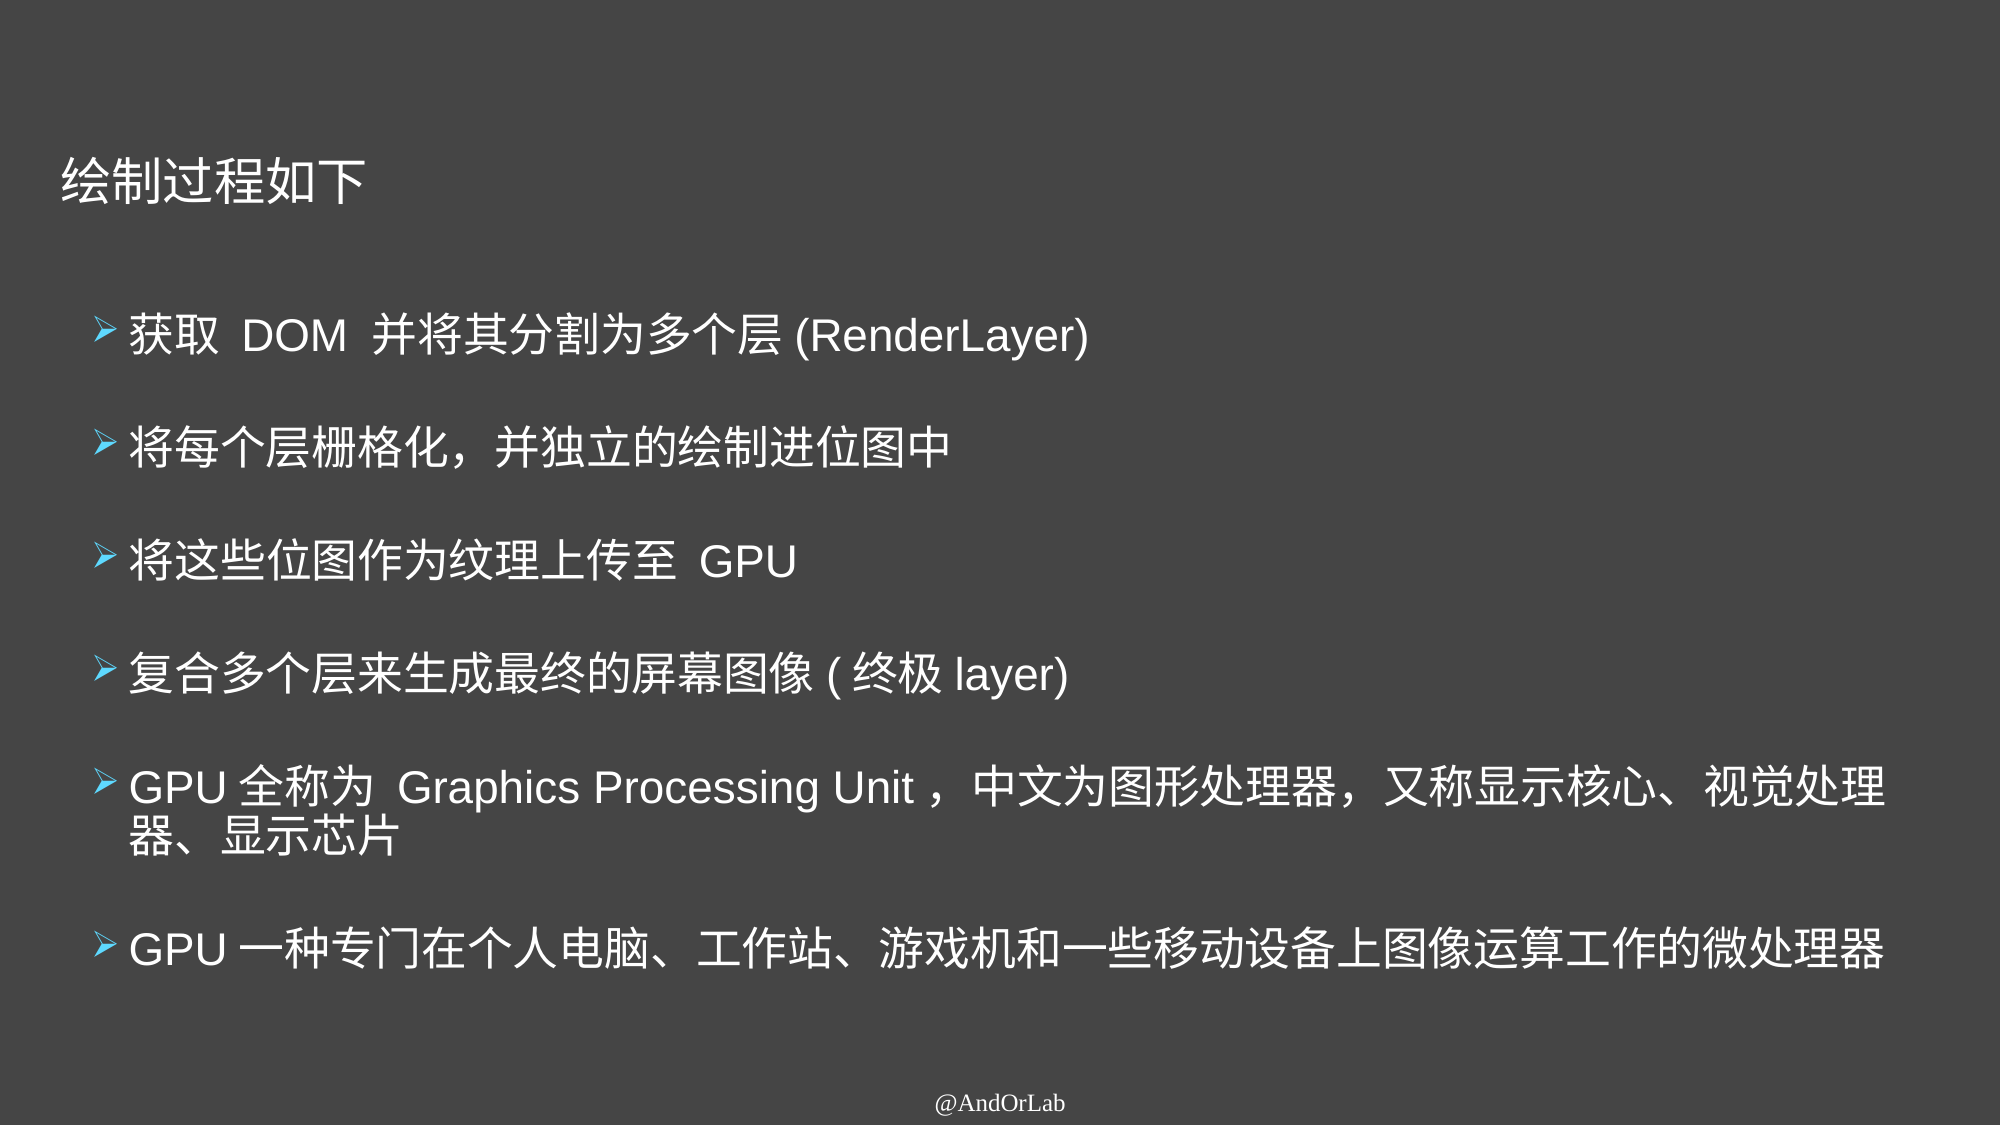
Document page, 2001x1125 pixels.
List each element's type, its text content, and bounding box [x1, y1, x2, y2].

footer @AndOrLab [662, 1079, 1338, 1124]
list 绘制过程如下 [45, 149, 1293, 220]
list 获取 DOM 并将其分割为多个层(RenderLayer) 将每个层栅格化，并独立的绘制进位图中 将这些位图作为纹理上传至 GPU 复合多个层来生成最终的屏幕图像(终极layer) GPU全称为 Graphics Processing Unit，中文为图形处理器，又称显示核心、视觉处理器、显示芯片 GPU一种专门在个人电脑、工作站、游戏机和一些移动设备上图像运算工作的微处理器 [76, 242, 1919, 1070]
